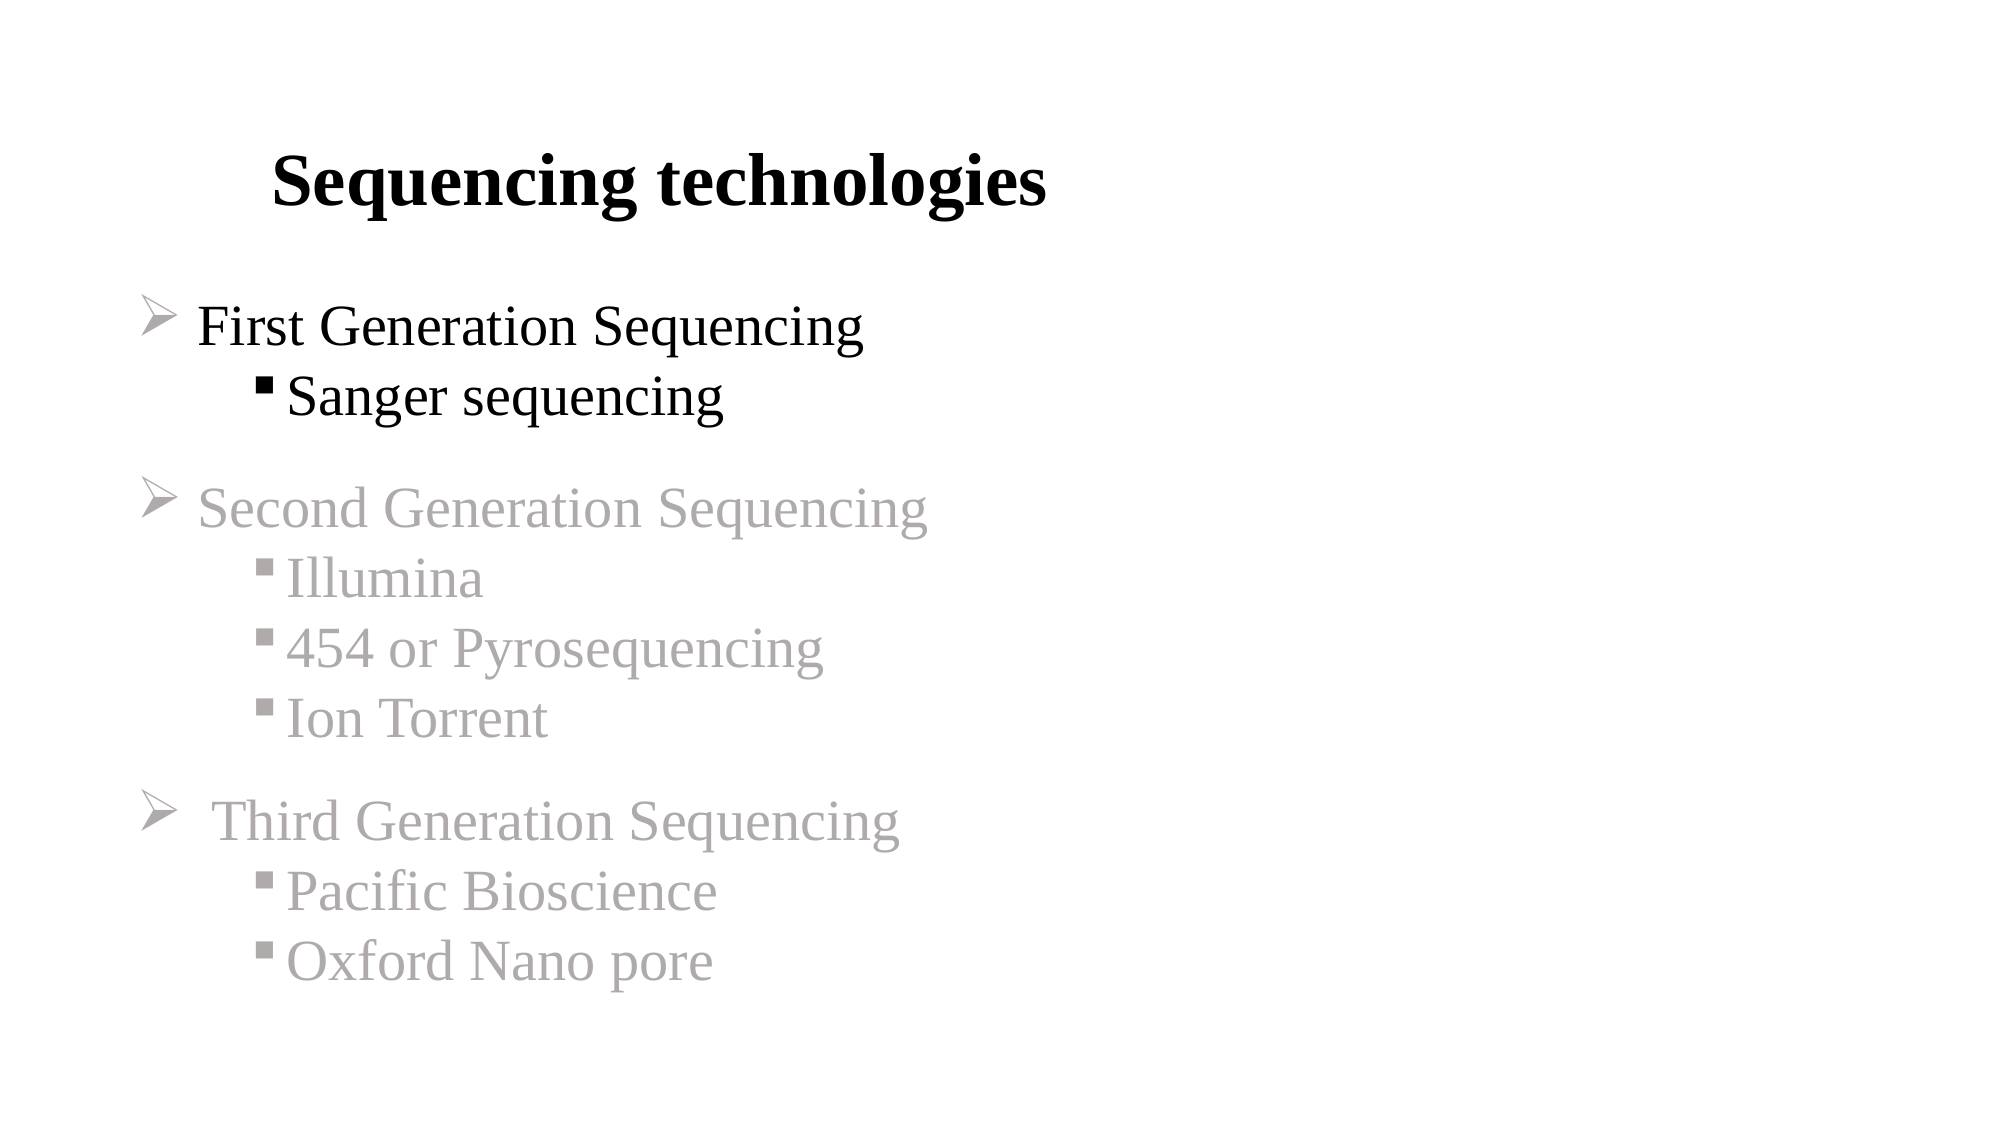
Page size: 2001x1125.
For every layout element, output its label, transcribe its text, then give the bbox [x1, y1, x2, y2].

text_box Second Generation Sequencing Illumina 454 or Pyrosequencing Ion Torrent [121, 462, 1010, 774]
title Sequencing technologies [237, 82, 2000, 280]
text_box Third Generation Sequencing Pacific Bioscience Oxford Nano pore [121, 774, 1535, 1045]
text_box First Generation Sequencing Sanger sequencing [121, 279, 1733, 435]
